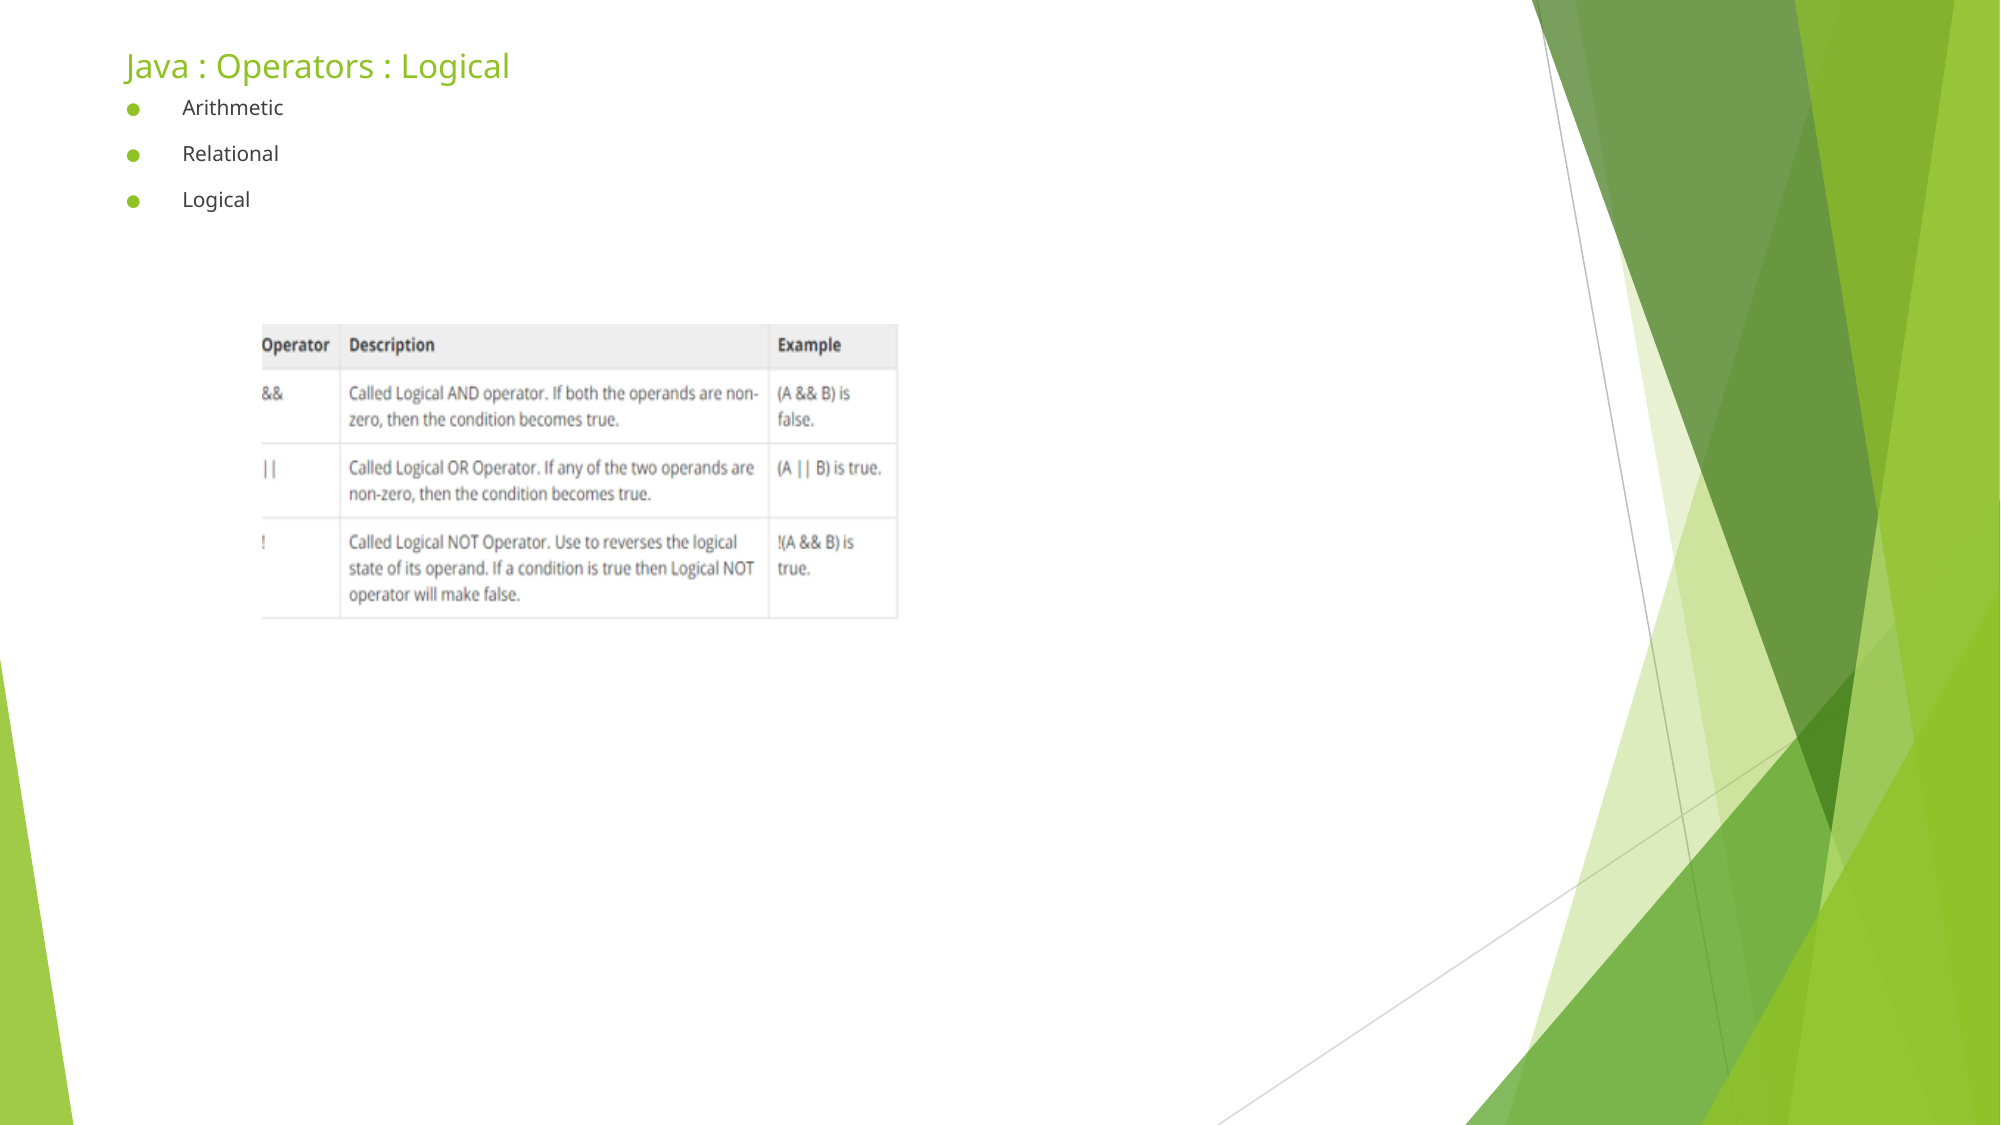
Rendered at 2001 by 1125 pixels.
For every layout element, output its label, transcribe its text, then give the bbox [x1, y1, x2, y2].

picture [262, 324, 901, 632]
title Java : Operators : Logical [111, 37, 1522, 100]
list Arithmetic Relational Logical [111, 100, 1522, 992]
